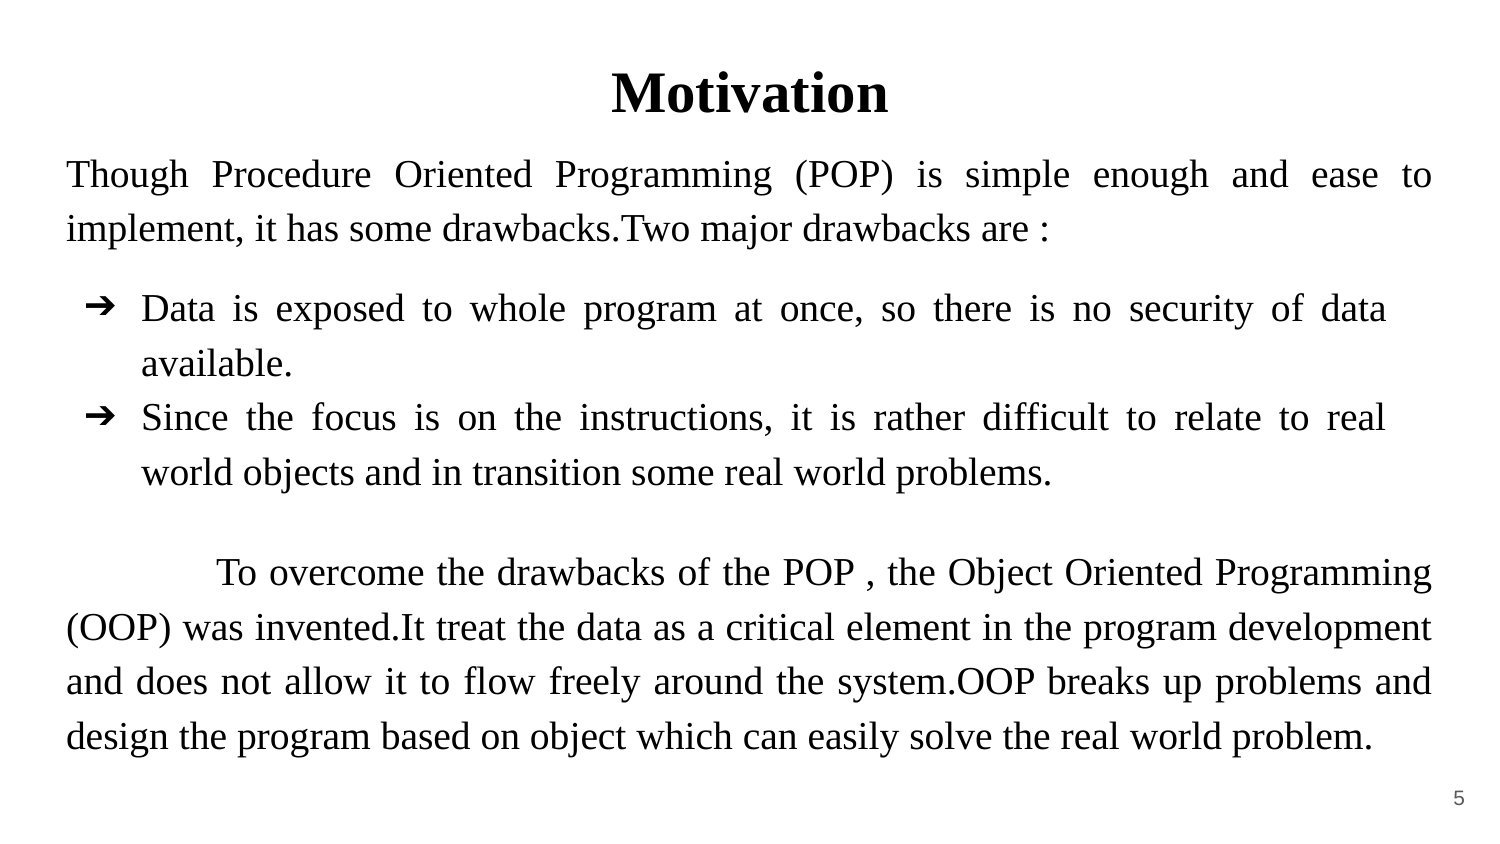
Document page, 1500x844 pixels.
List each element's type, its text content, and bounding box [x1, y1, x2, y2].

slide_number ‹#› [1389, 764, 1480, 830]
list Though Procedure Oriented Programming (POP) is simple enough and ease to implement, it has some drawbacks.Two major drawbacks are : Data is exposed to whole program at once, so there is no security of data available. Since the focus is on the instructions, it is rather difficult to relate to real world objects and in transition some real world problems. To overcome the drawbacks of the POP , the Object Oriented Programming (OOP) was invented.It treat the data as a critical element in the program development and does not allow it to flow freely around the system.OOP breaks up problems and design the program based on object which can easily solve the real world problem. [51, 125, 1449, 800]
title Motivation [51, 38, 1449, 125]
